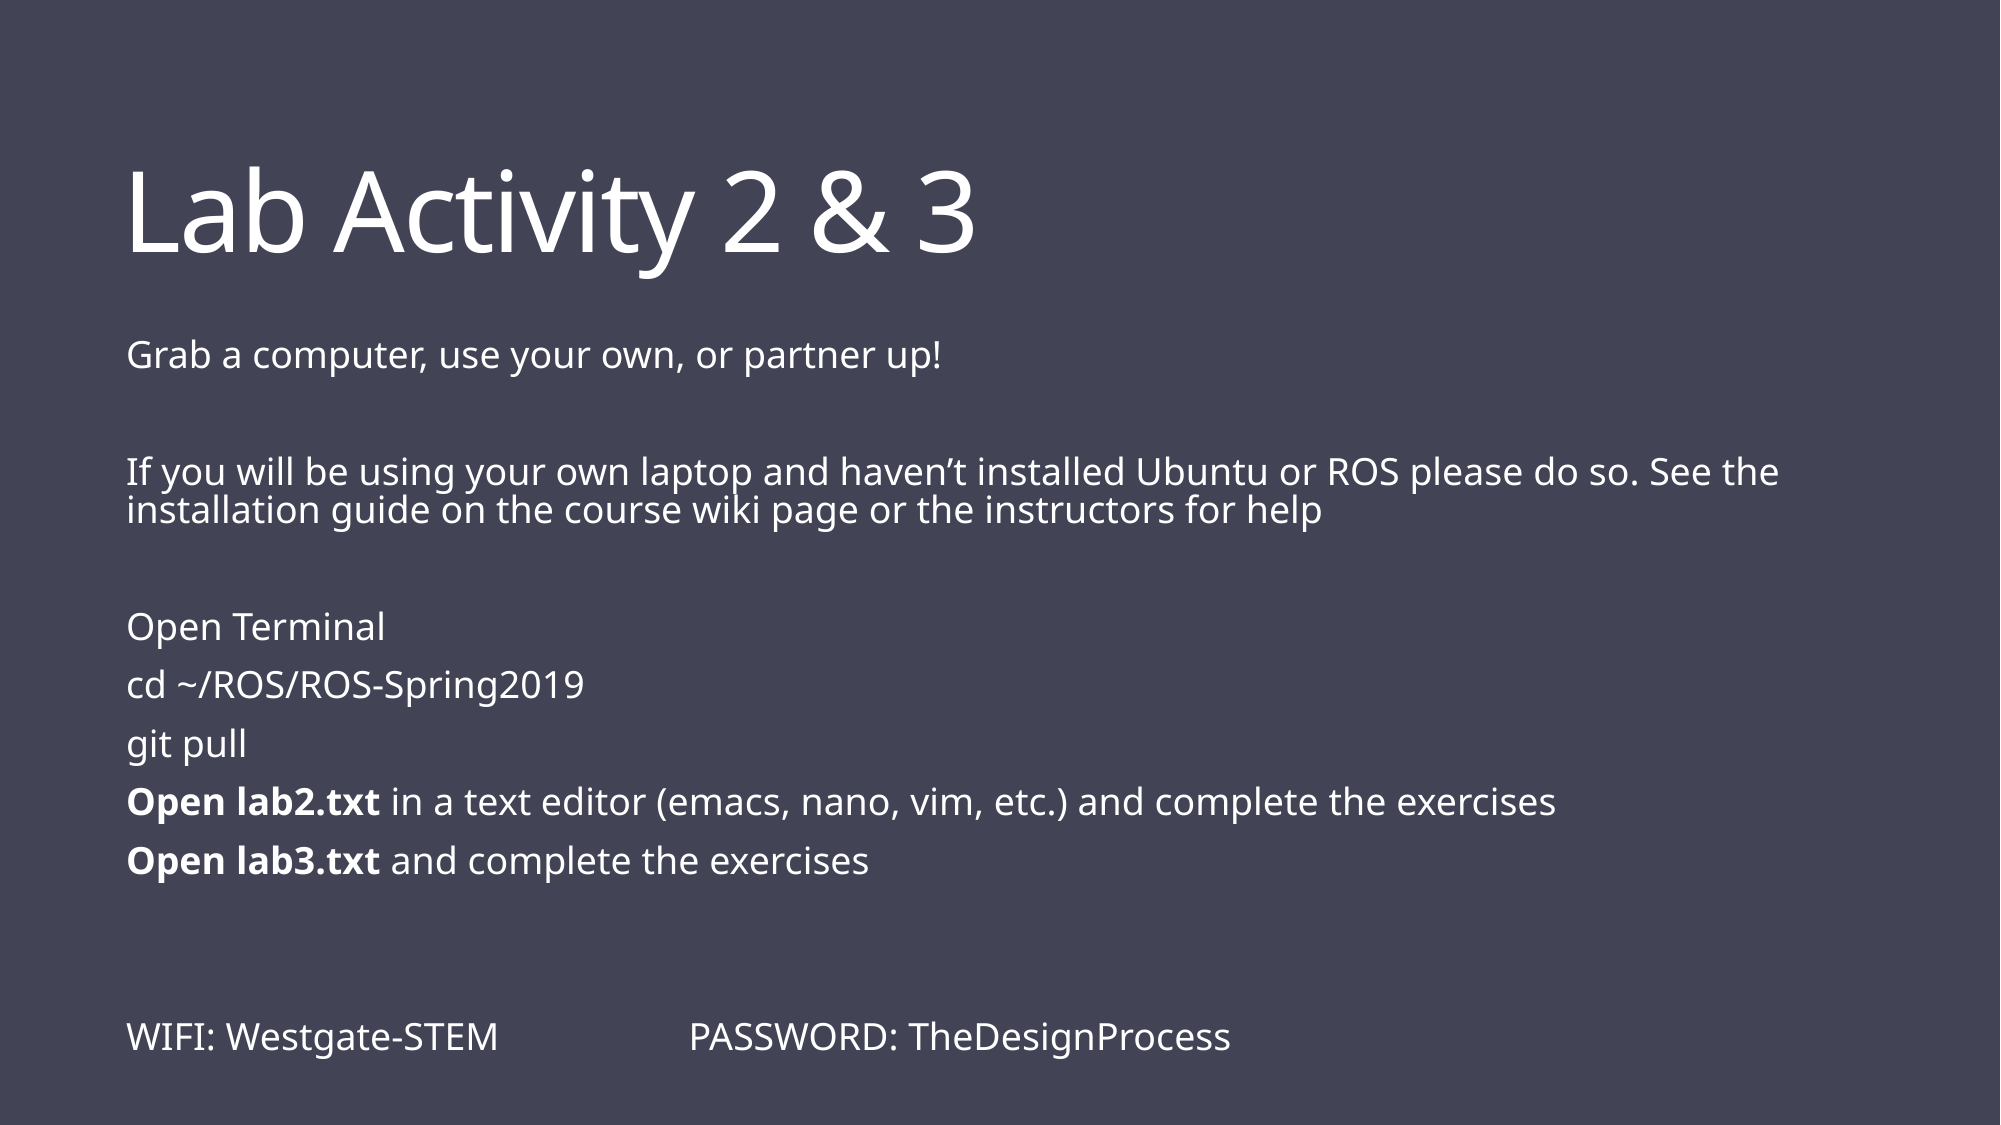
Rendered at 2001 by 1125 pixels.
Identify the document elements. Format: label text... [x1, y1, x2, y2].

list Grab a computer, use your own, or partner up! If you will be using your own laptop and haven’t installed Ubuntu or ROS please do so. See the installation guide on the course wiki page or the instructors for help Open Terminal cd ~/ROS/ROS-Spring2019 git pull Open lab2.txt in a text editor (emacs, nano, vim, etc.) and complete the exercises Open lab3.txt and complete the exercises WIFI: Westgate-STEM PASSWORD: TheDesignProcess [111, 329, 1893, 1066]
title Lab Activity 2 & 3 [107, 81, 1875, 354]
